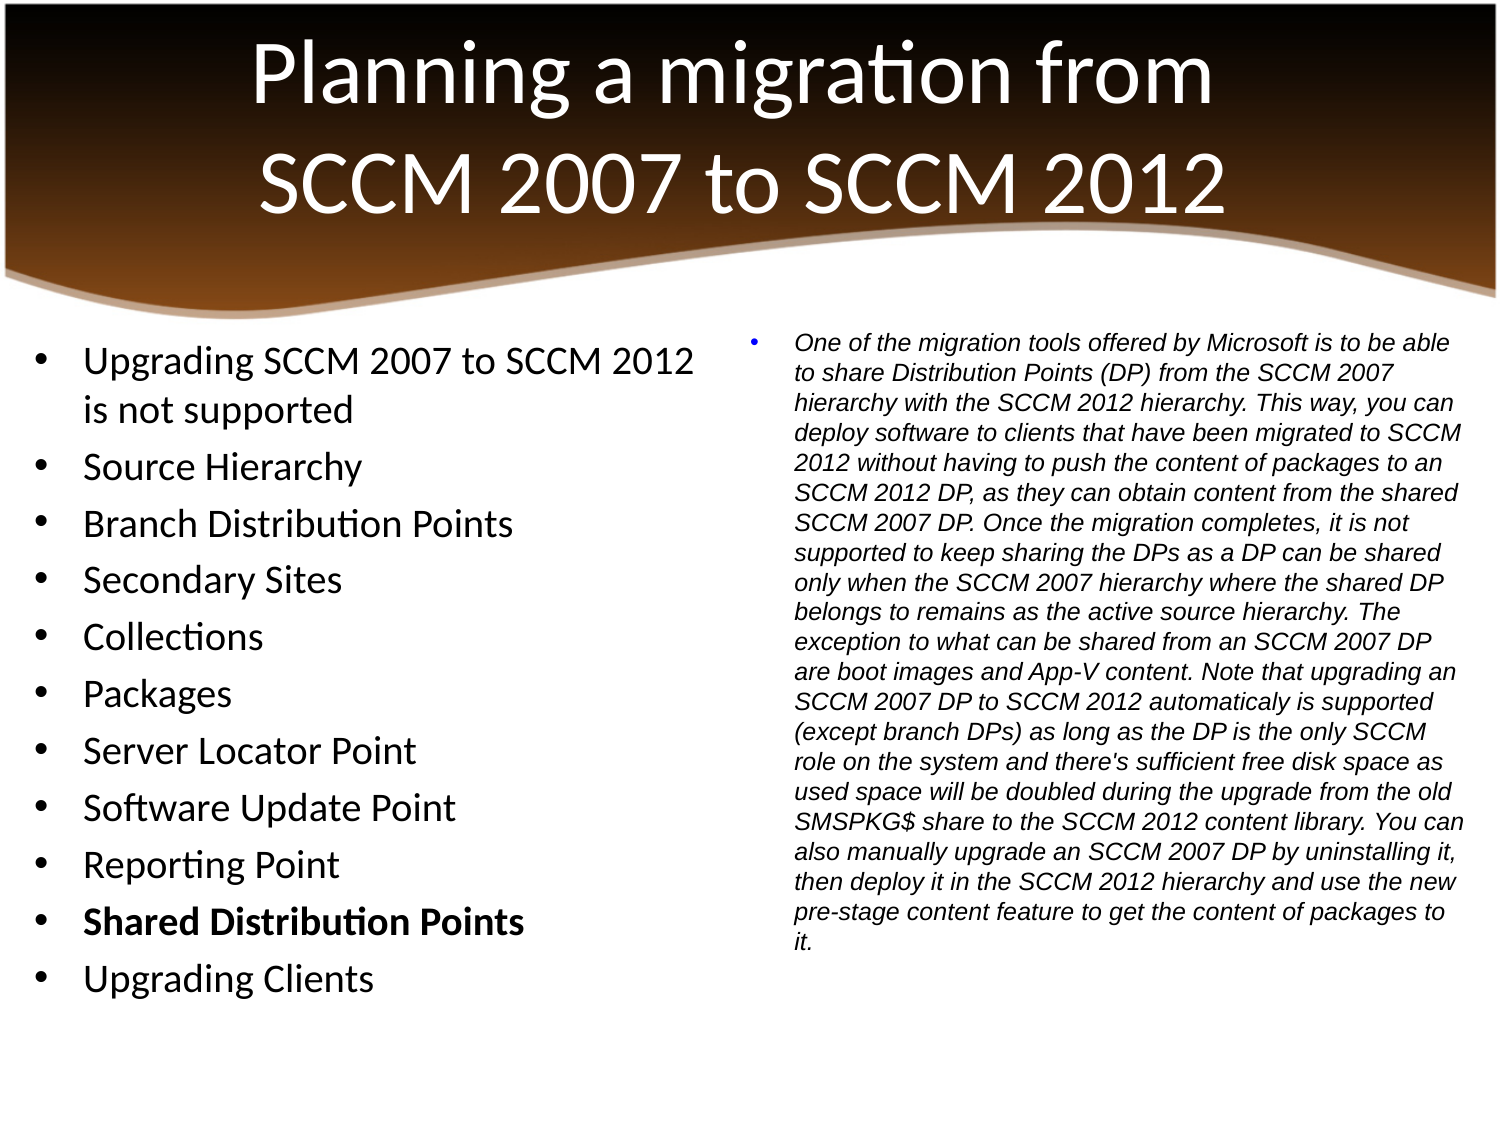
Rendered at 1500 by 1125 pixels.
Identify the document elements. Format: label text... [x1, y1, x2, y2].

text_box One of the migration tools offered by Microsoft is to be able to share Distribution Points (DP) from the SCCM 2007 hierarchy with the SCCM 2012 hierarchy. This way, you can deploy software to clients that have been migrated to SCCM 2012 without having to push the content of packages to an SCCM 2012 DP, as they can obtain content from the shared SCCM 2007 DP. Once the migration completes, it is not supported to keep sharing the DPs as a DP can be shared only when the SCCM 2007 hierarchy where the shared DP belongs to remains as the active source hierarchy. The exception to what can be shared from an SCCM 2007 DP are boot images and App-V content. Note that upgrading an SCCM 2007 DP to SCCM 2012 automaticaly is supported (except branch DPs) as long as the DP is the only SCCM role on the system and there's sufficient free disk space as used space will be doubled during the upgrade from the old SMSPKG$ share to the SCCM 2012 content library. You can also manually upgrade an SCCM 2007 DP by uninstalling it, then deploy it in the SCCM 2012 hierarchy and use the new pre-stage content feature to get the content of packages to it. [749, 326, 1474, 1065]
list Upgrading SCCM 2007 to SCCM 2012 is not supported Source Hierarchy Branch Distribution Points Secondary Sites Collections Packages Server Locator Point Software Update Point Reporting Point Shared Distribution Points Upgrading Clients [18, 326, 744, 1065]
picture [0, 0, 1500, 1125]
title Planning a migration from SCCM 2007 to SCCM 2012 [34, 44, 1454, 200]
